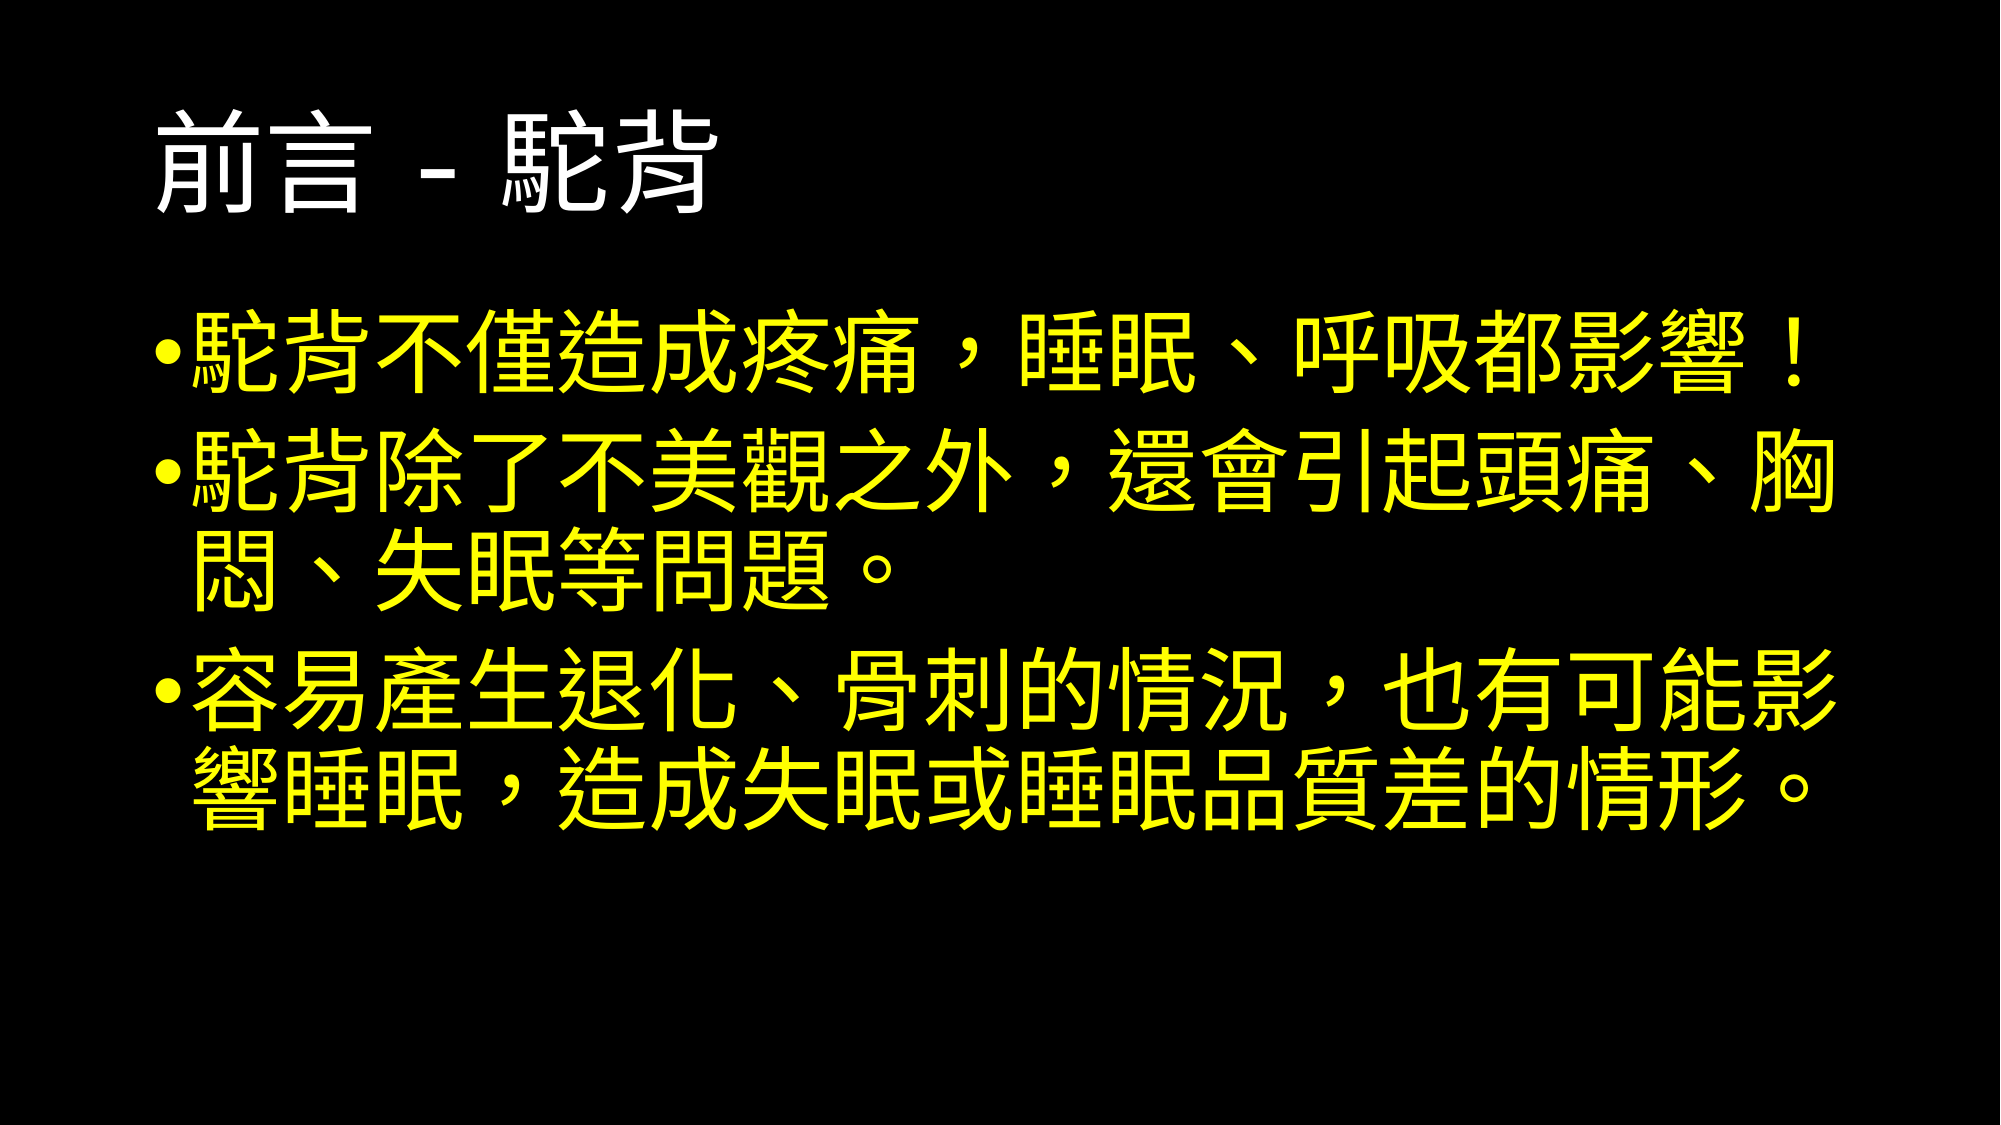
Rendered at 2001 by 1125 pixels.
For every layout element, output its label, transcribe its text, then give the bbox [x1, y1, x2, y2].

list 駝背不僅造成疼痛，睡眠、呼吸都影響！ 駝背除了不美觀之外，還會引起頭痛、胸悶、失眠等問題。 容易產生退化、骨刺的情況，也有可能影響睡眠，造成失眠或睡眠品質差的情形。 [137, 299, 1863, 1014]
title 前言-駝背 [137, 59, 1863, 278]
